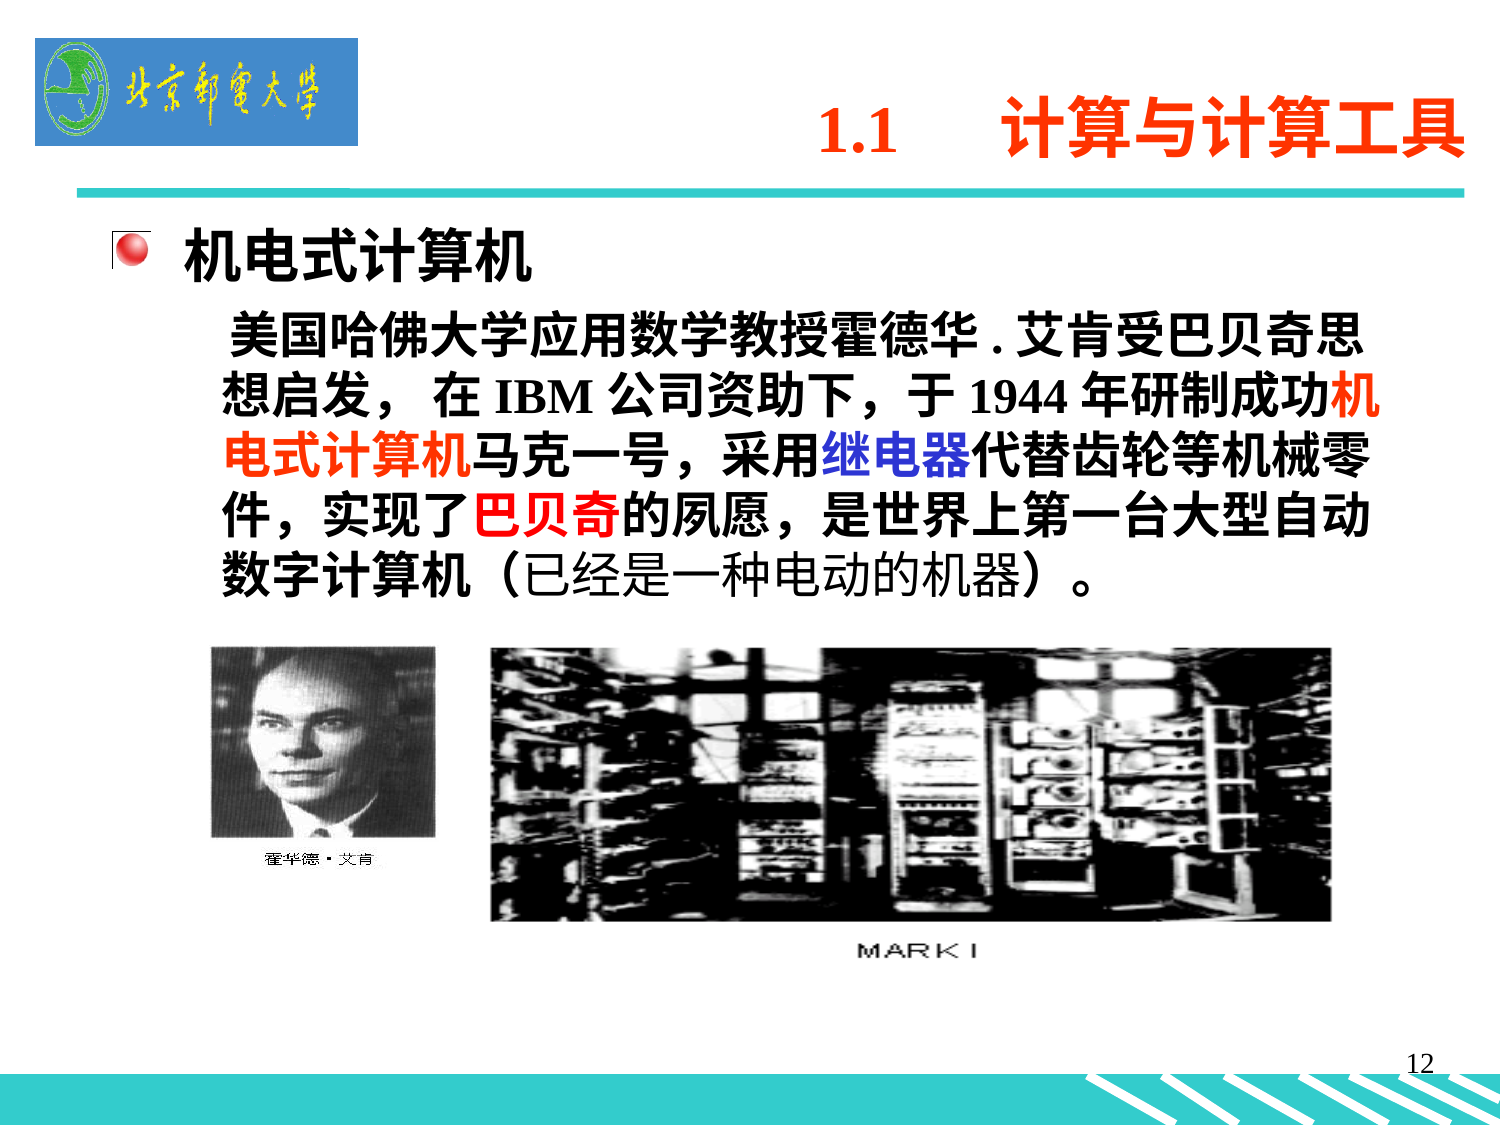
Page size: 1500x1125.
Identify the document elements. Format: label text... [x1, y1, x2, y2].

picture [486, 645, 1338, 977]
picture [209, 645, 439, 870]
picture [34, 37, 358, 146]
title 1.1 计算与计算工具 [207, 66, 1483, 185]
picture [112, 231, 151, 269]
text_box 12 [1137, 1037, 1450, 1113]
list 机电式计算机 美国哈佛大学应用数学教授霍德华.艾肯受巴贝奇思想启发， 在IBM公司资助下，于1944年研制成功机电式计算机马克一号，采用继电器代替齿轮等机械零件，实现了巴贝奇的夙愿，是世界上第一台大型自动数字计算机（已经是一种电动的机器）。 [18, 220, 1412, 977]
